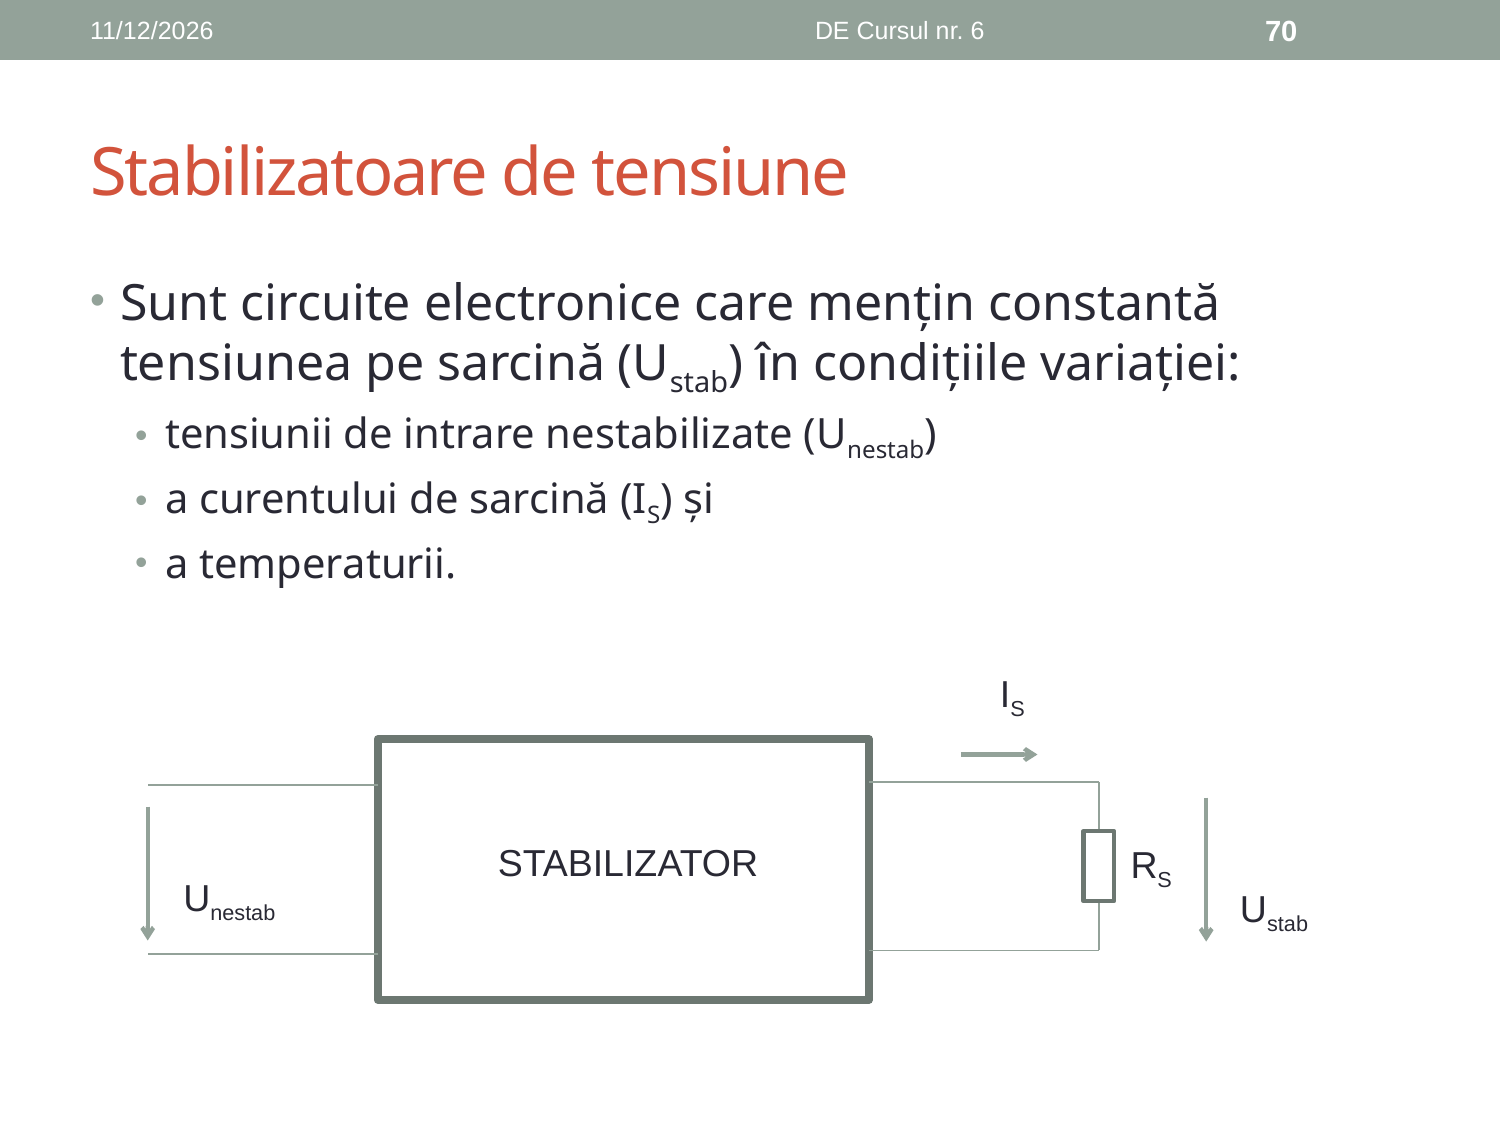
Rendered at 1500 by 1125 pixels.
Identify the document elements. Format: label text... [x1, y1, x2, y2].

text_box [147, 662, 1327, 1001]
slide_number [75, 3, 550, 57]
list Sunt circuite electronice care mențin constantă tensiunea pe sarcină (Ustab) în condițiile variației: tensiunii de intrare nestabilizate (Unestab) a curentului de sarcină (IS) și a temperaturii. [75, 262, 1425, 1063]
slide_number 70 [1250, 3, 1425, 57]
title Stabilizatoare de tensiune [75, 87, 1425, 250]
footer DE Cursul nr. 6 [562, 3, 1238, 57]
